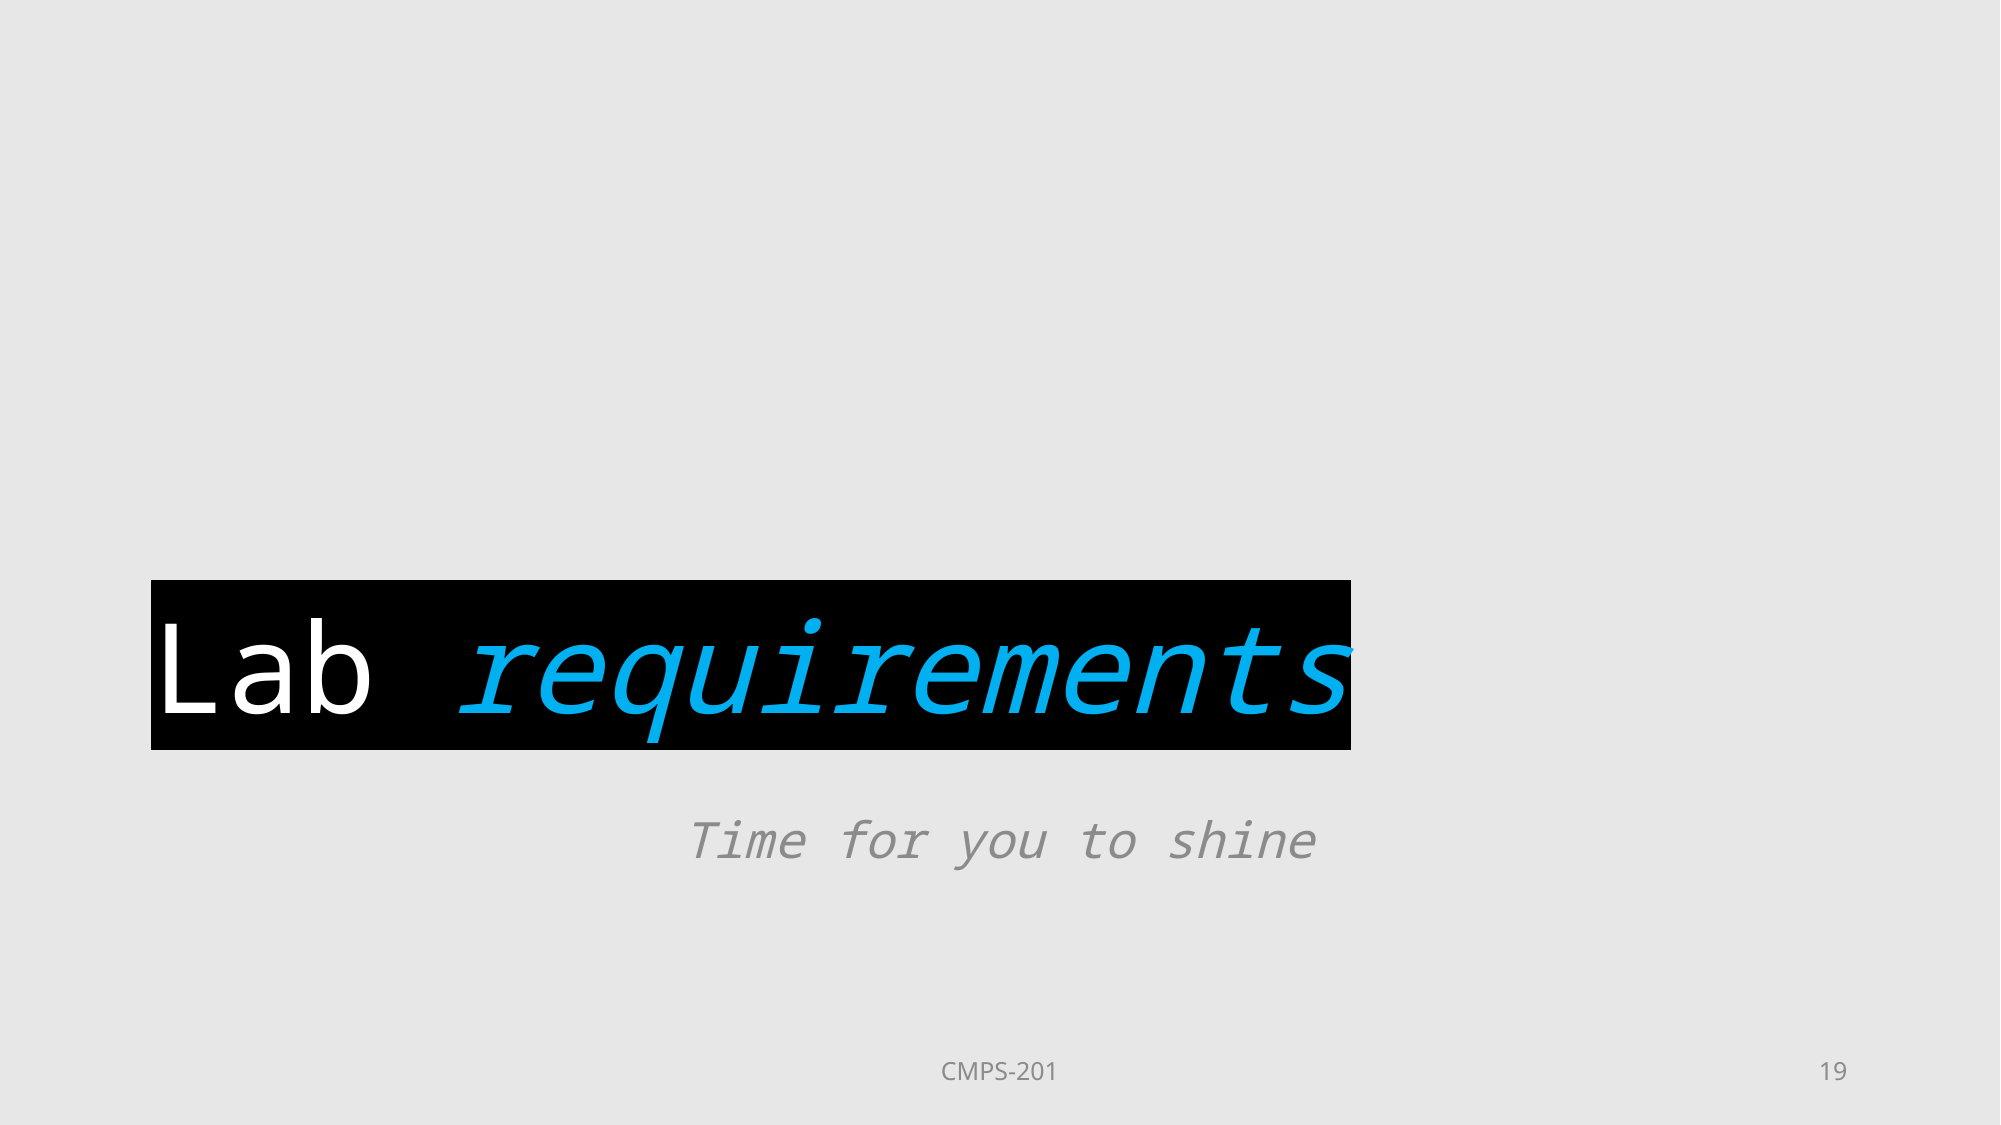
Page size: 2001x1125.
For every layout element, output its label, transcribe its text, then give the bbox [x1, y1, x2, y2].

title Lab requirements [136, 280, 1862, 749]
list Time for you to shine [136, 808, 1862, 929]
footer CMPS-201 [662, 1042, 1338, 1103]
slide_number 19 [1412, 1042, 1863, 1103]
